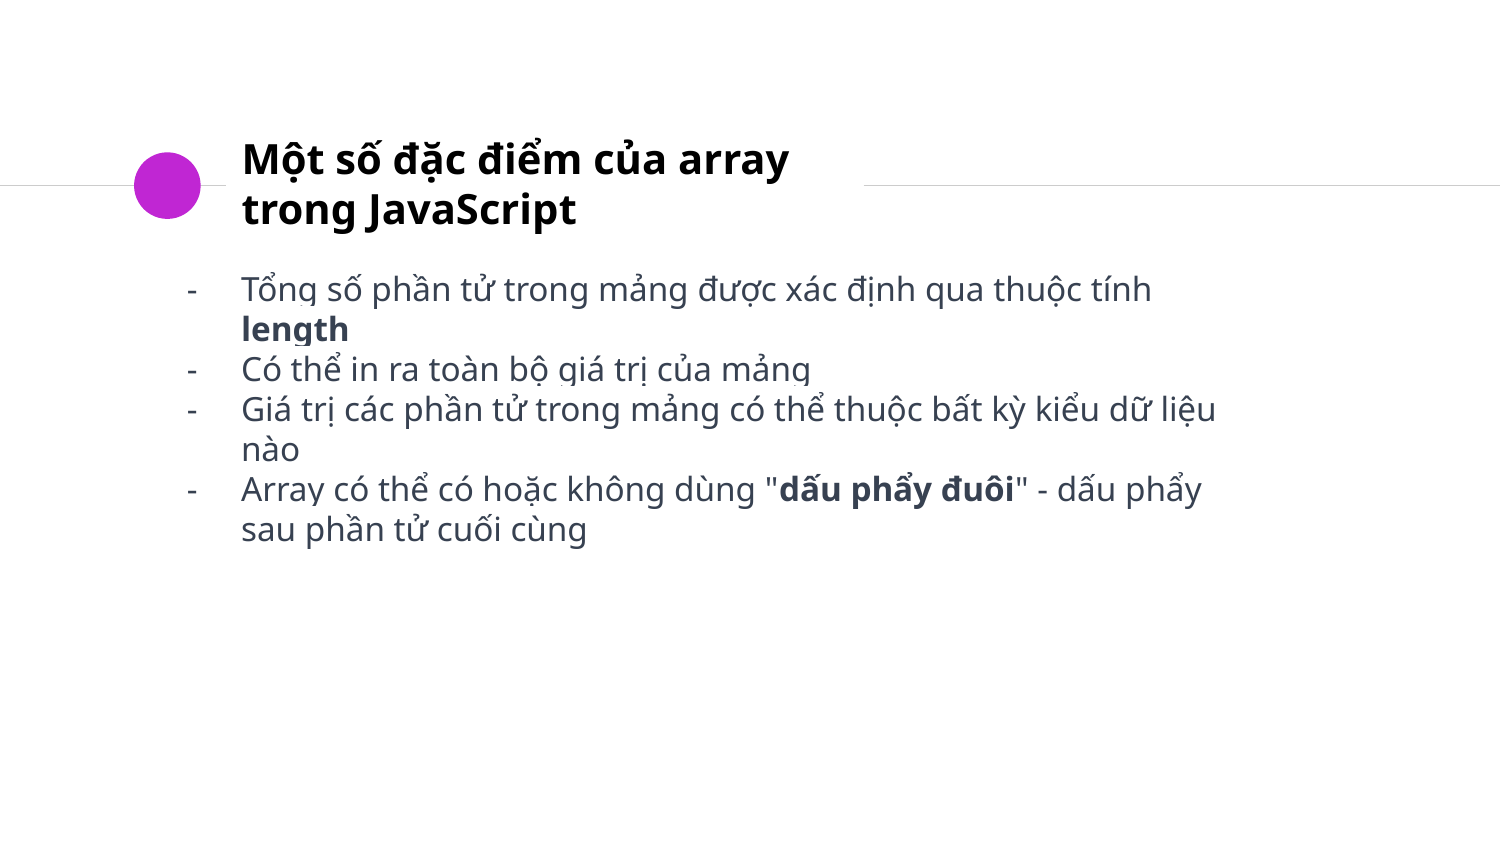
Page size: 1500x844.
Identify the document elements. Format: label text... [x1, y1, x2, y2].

title Một số đặc điểm của array trong JavaScript [226, 146, 866, 219]
list Tổng số phần tử trong mảng được xác định qua thuộc tính length Có thể in ra toàn bộ giá trị của mảng Giá trị các phần tử trong mảng có thể thuộc bất kỳ kiểu dữ liệu nào Array có thể có hoặc không dùng "dấu phẩy đuôi" - dấu phẩy sau phần tử cuối cùng [150, 253, 1239, 714]
